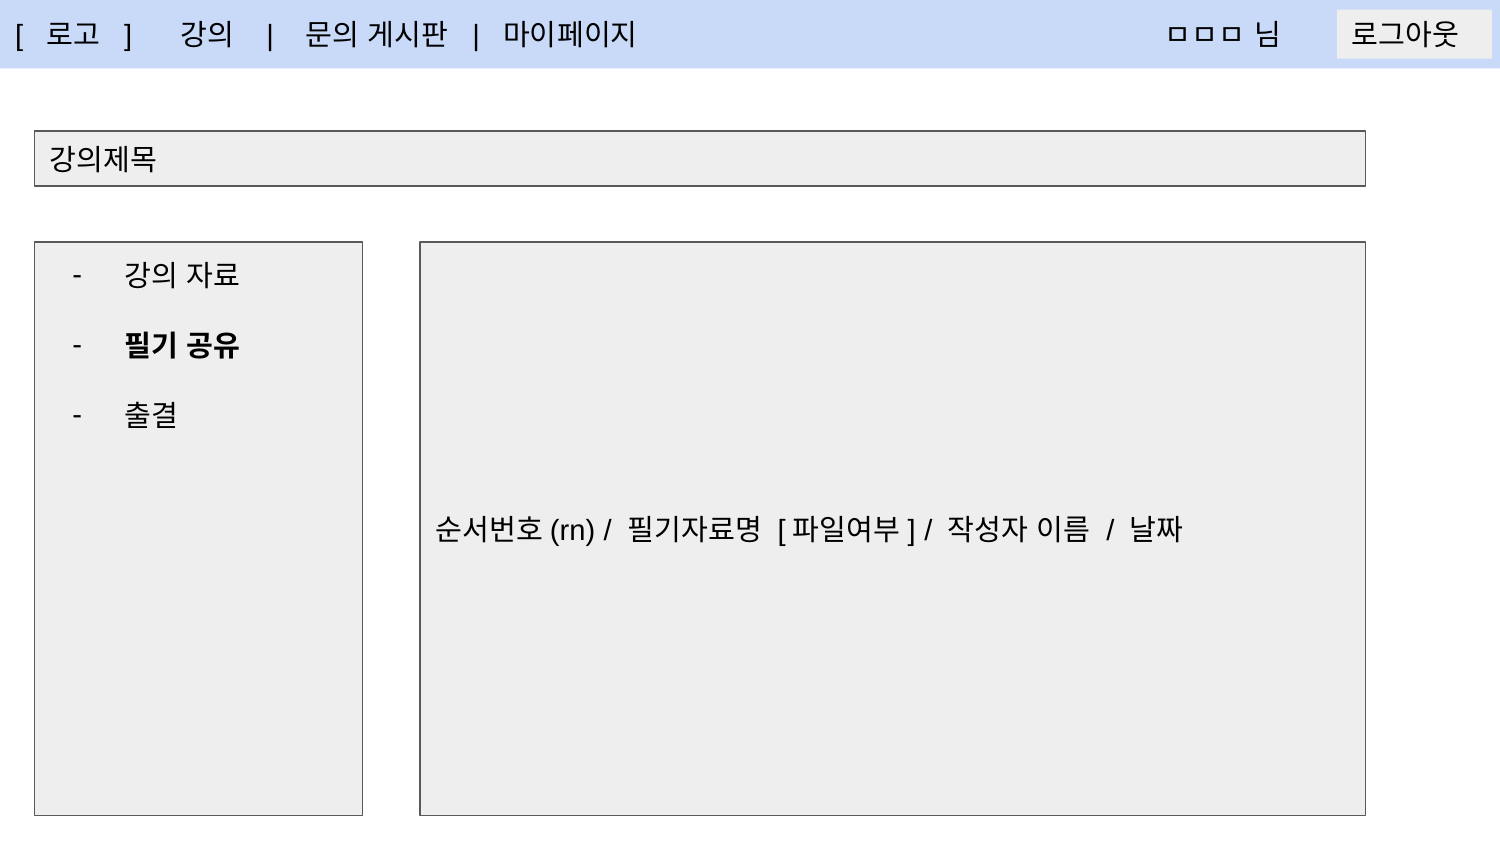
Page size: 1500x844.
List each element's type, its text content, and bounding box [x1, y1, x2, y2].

text_box 강의 자료 필기 공유 출결 [34, 242, 363, 816]
text_box [ 로고 ] 강의 | 문의 게시판 | 마이페이지 [0, 0, 1500, 69]
text_box 로그아웃 [1336, 9, 1492, 59]
text_box ㅁㅁㅁ 님 [1149, 9, 1326, 59]
text_box 강의제목 [34, 131, 1366, 186]
text_box 순서번호(rn) / 필기자료명 [파일여부] / 작성자 이름 / 날짜 [420, 242, 1366, 816]
